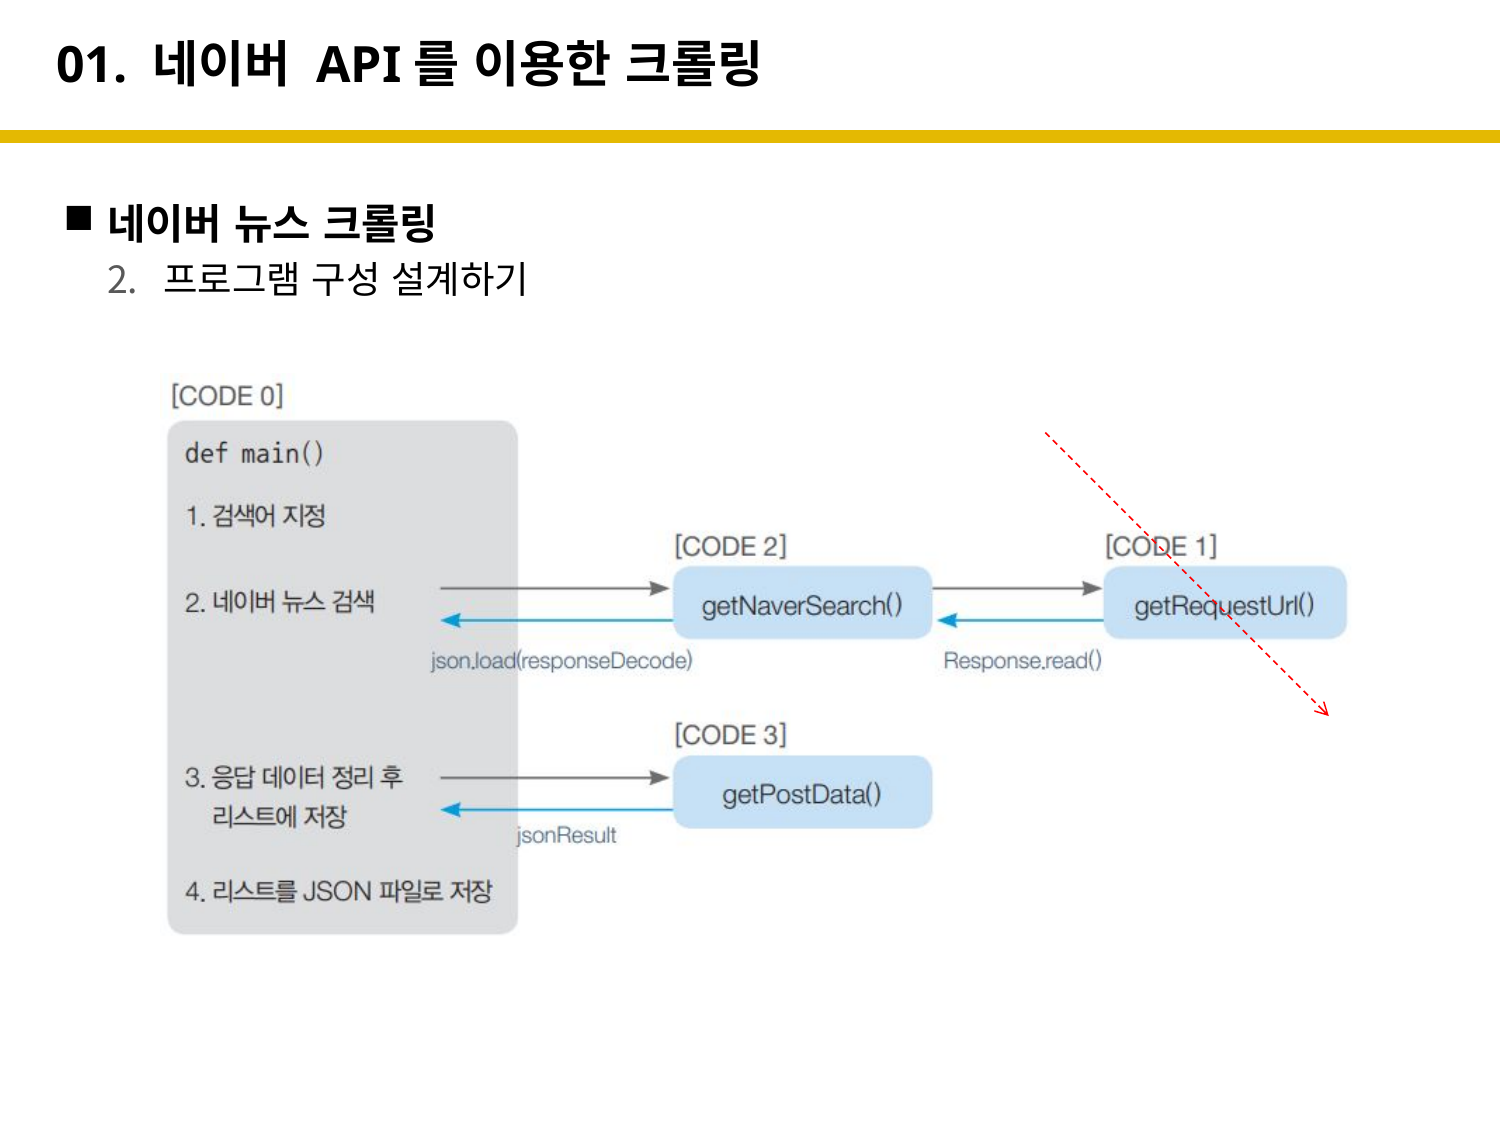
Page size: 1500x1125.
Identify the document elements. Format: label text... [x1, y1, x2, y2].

list 네이버 뉴스 크롤링 프로그램 구성 설계하기 [48, 165, 1467, 1064]
title 01. 네이버 API를 이용한 크롤링 [41, 17, 1282, 107]
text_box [1045, 432, 1330, 717]
picture [160, 373, 1355, 947]
